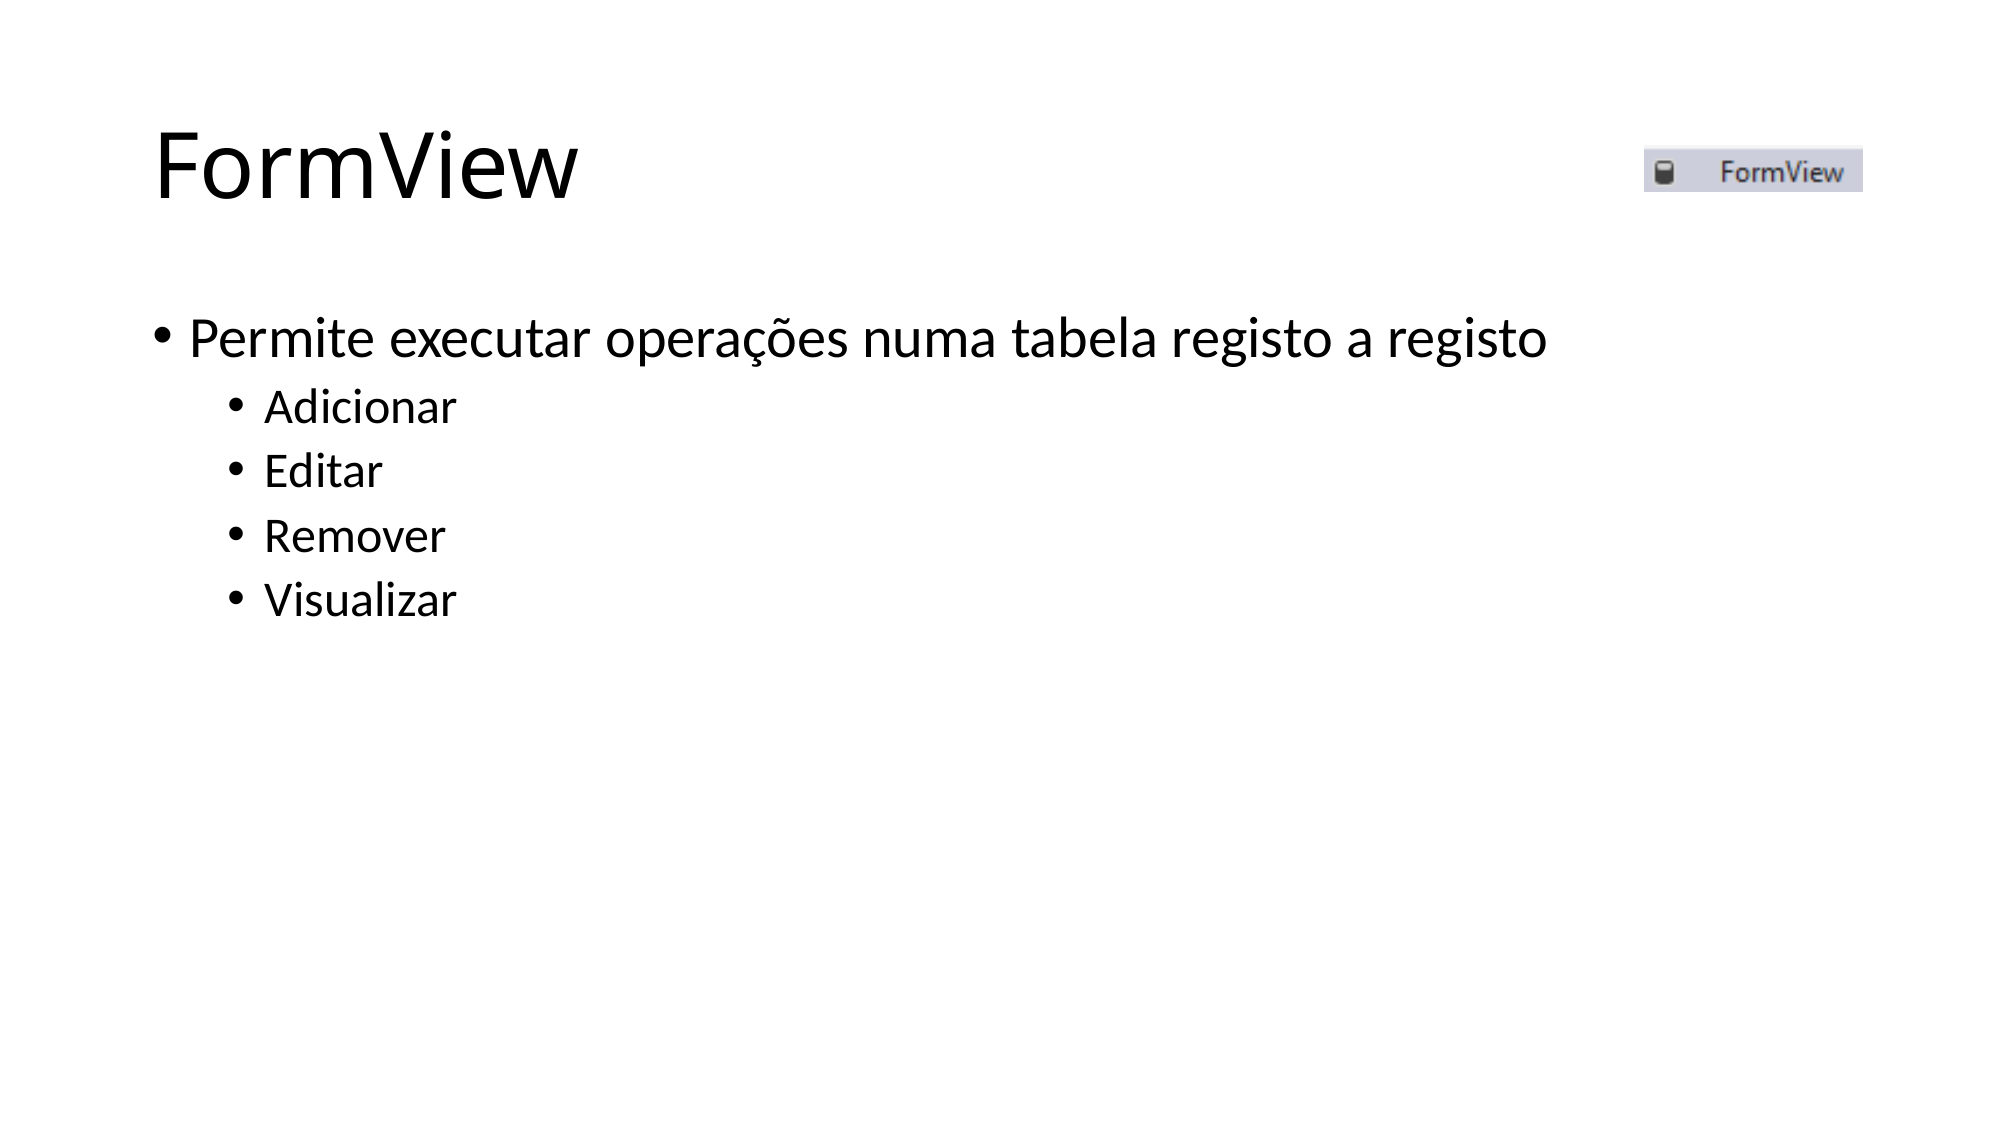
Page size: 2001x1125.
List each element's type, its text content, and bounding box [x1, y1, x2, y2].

picture [1644, 145, 1863, 192]
title FormView [137, 59, 1863, 278]
list Permite executar operações numa tabela registo a registo Adicionar Editar Remover Visualizar [137, 299, 1863, 1014]
